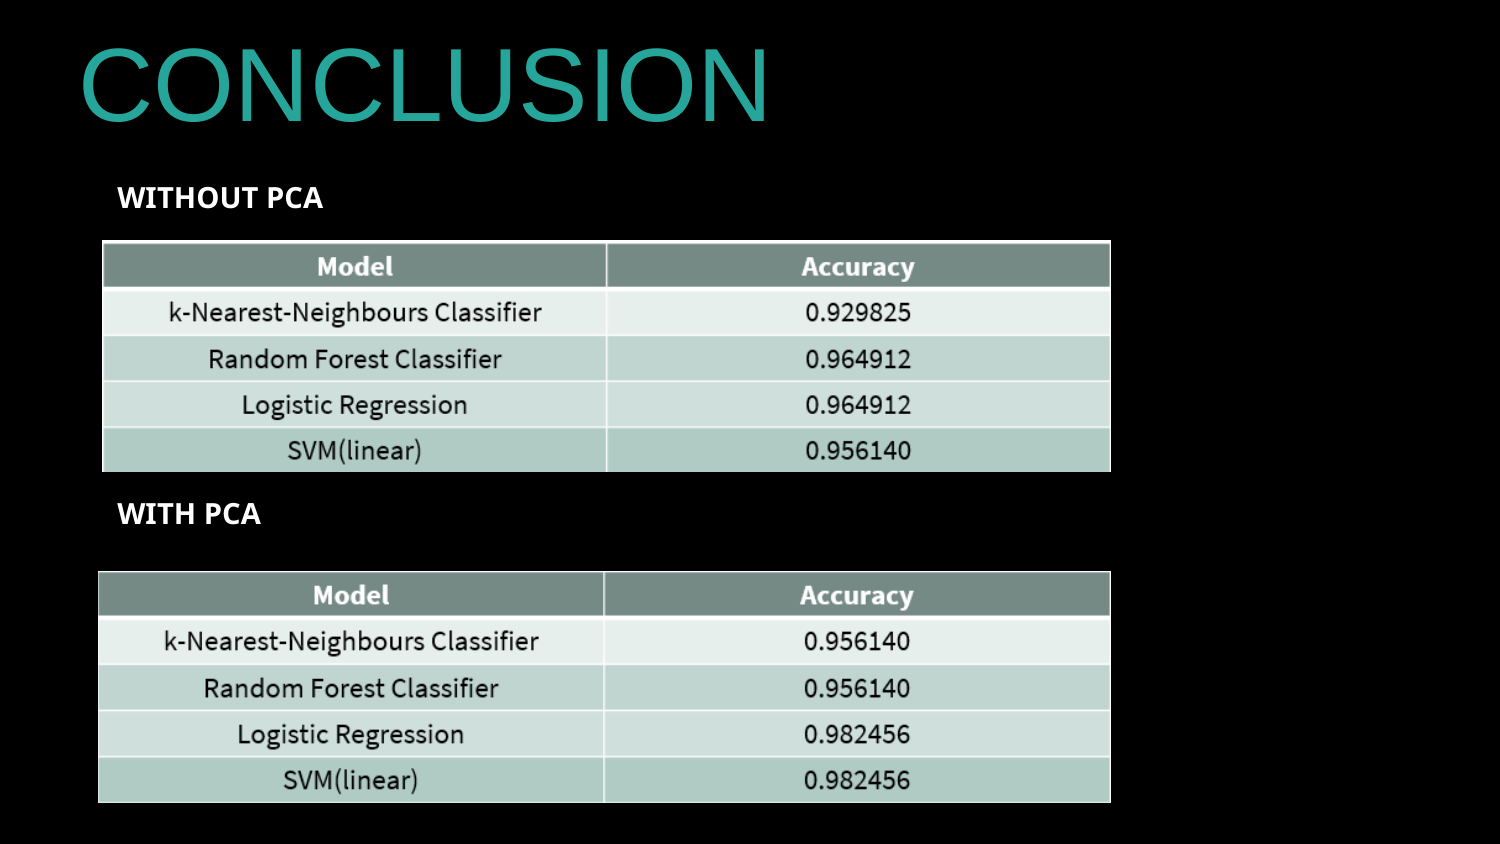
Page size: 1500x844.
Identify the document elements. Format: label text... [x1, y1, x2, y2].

title CONCLUSION [63, 0, 1396, 158]
picture [101, 240, 1111, 473]
text_box WITH PCA [102, 480, 523, 546]
picture [98, 570, 1112, 803]
text_box WITHOUT PCA [102, 163, 523, 229]
